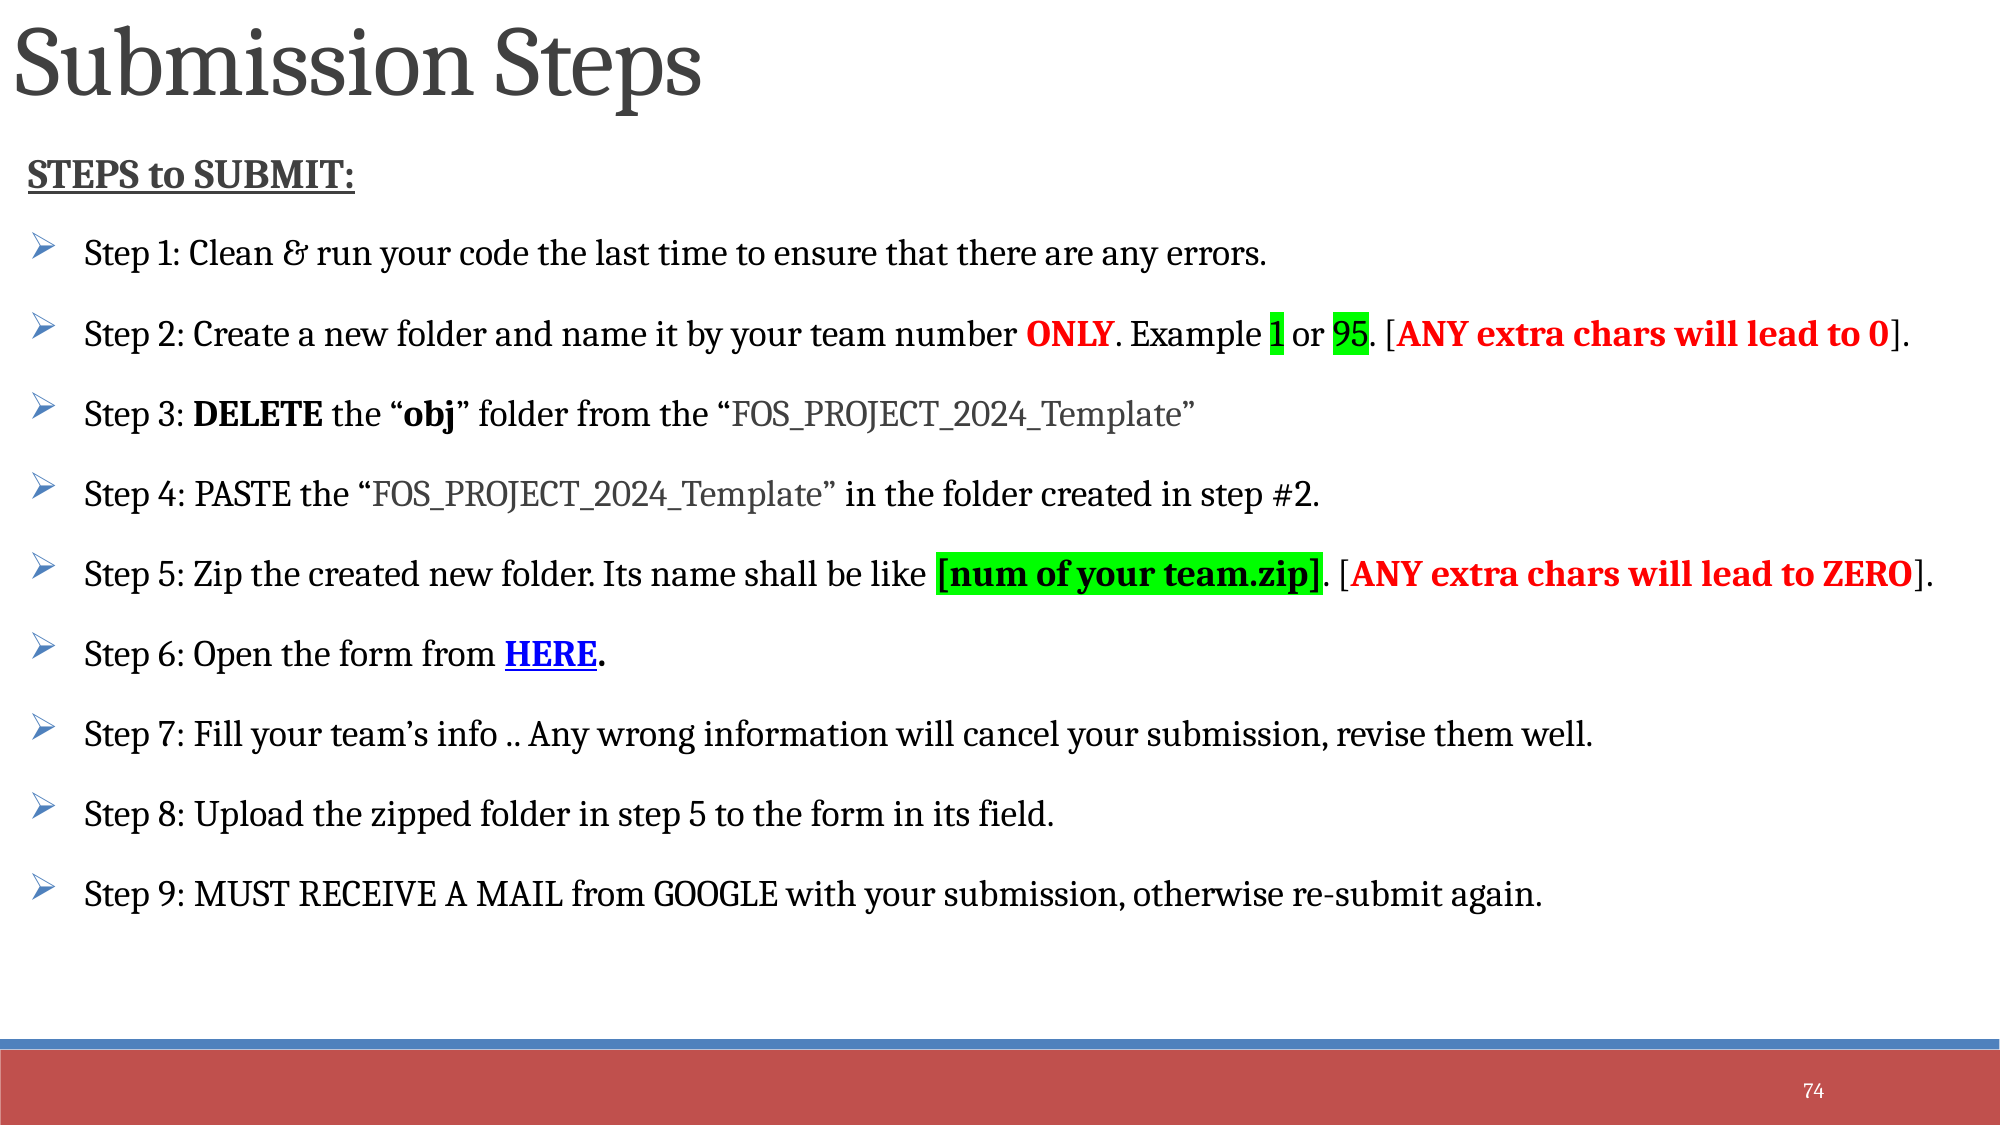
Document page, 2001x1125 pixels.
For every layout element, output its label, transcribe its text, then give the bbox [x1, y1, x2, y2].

slide_number 74 [1624, 1059, 1840, 1120]
list STEPS to SUBMIT: Step 1: Clean & run your code the last time to ensure that there are any errors. Step 2: Create a new folder and name it by your team number ONLY. Example 1 or 95. [ANY extra chars will lead to 0]. Step 3: DELETE the “obj” folder from the “FOS_PROJECT_2024_Template” Step 4: PASTE the “FOS_PROJECT_2024_Template” in the folder created in step #2. Step 5: Zip the created new folder. Its name shall be like [num of your team.zip]. [ANY extra chars will lead to ZERO]. Step 6: Open the form from HERE. Step 7: Fill your team’s info .. Any wrong information will cancel your submission, revise them well. Step 8: Upload the zipped folder in step 5 to the form in its field. Step 9: MUST RECEIVE A MAIL from GOOGLE with your submission, otherwise re-submit again. [0, 144, 2000, 1030]
title Submission Steps [0, 0, 1681, 124]
